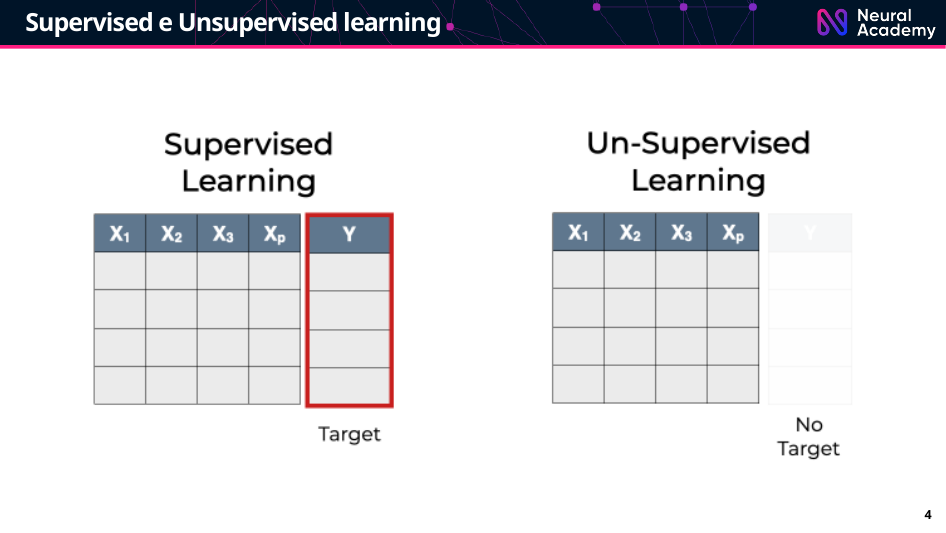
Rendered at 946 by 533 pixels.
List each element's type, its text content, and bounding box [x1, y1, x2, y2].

slide_number 4 [913, 503, 938, 533]
picture [0, 0, 946, 45]
picture [60, 100, 885, 492]
